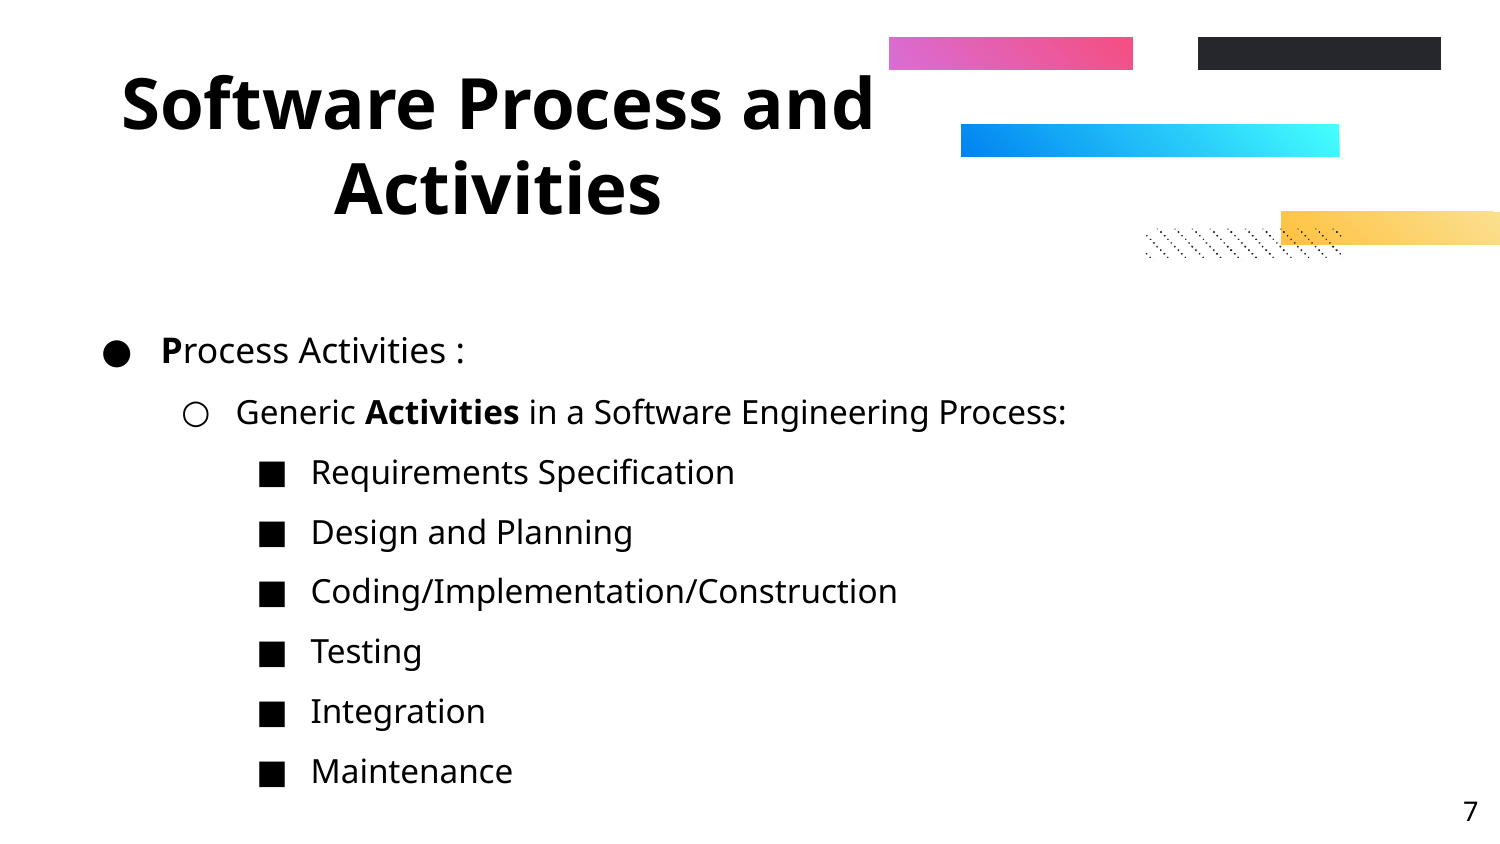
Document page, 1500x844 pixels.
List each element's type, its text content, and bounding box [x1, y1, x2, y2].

title Software Process and Activities [39, 37, 959, 251]
slide_number ‹#› [1403, 779, 1494, 844]
subtitle Process Activities : Generic Activities in a Software Engineering Process: Requirements Specification Design and Planning Coding/Implementation/Construction Testing Integration Maintenance [70, 292, 1430, 789]
picture [1144, 228, 1343, 260]
